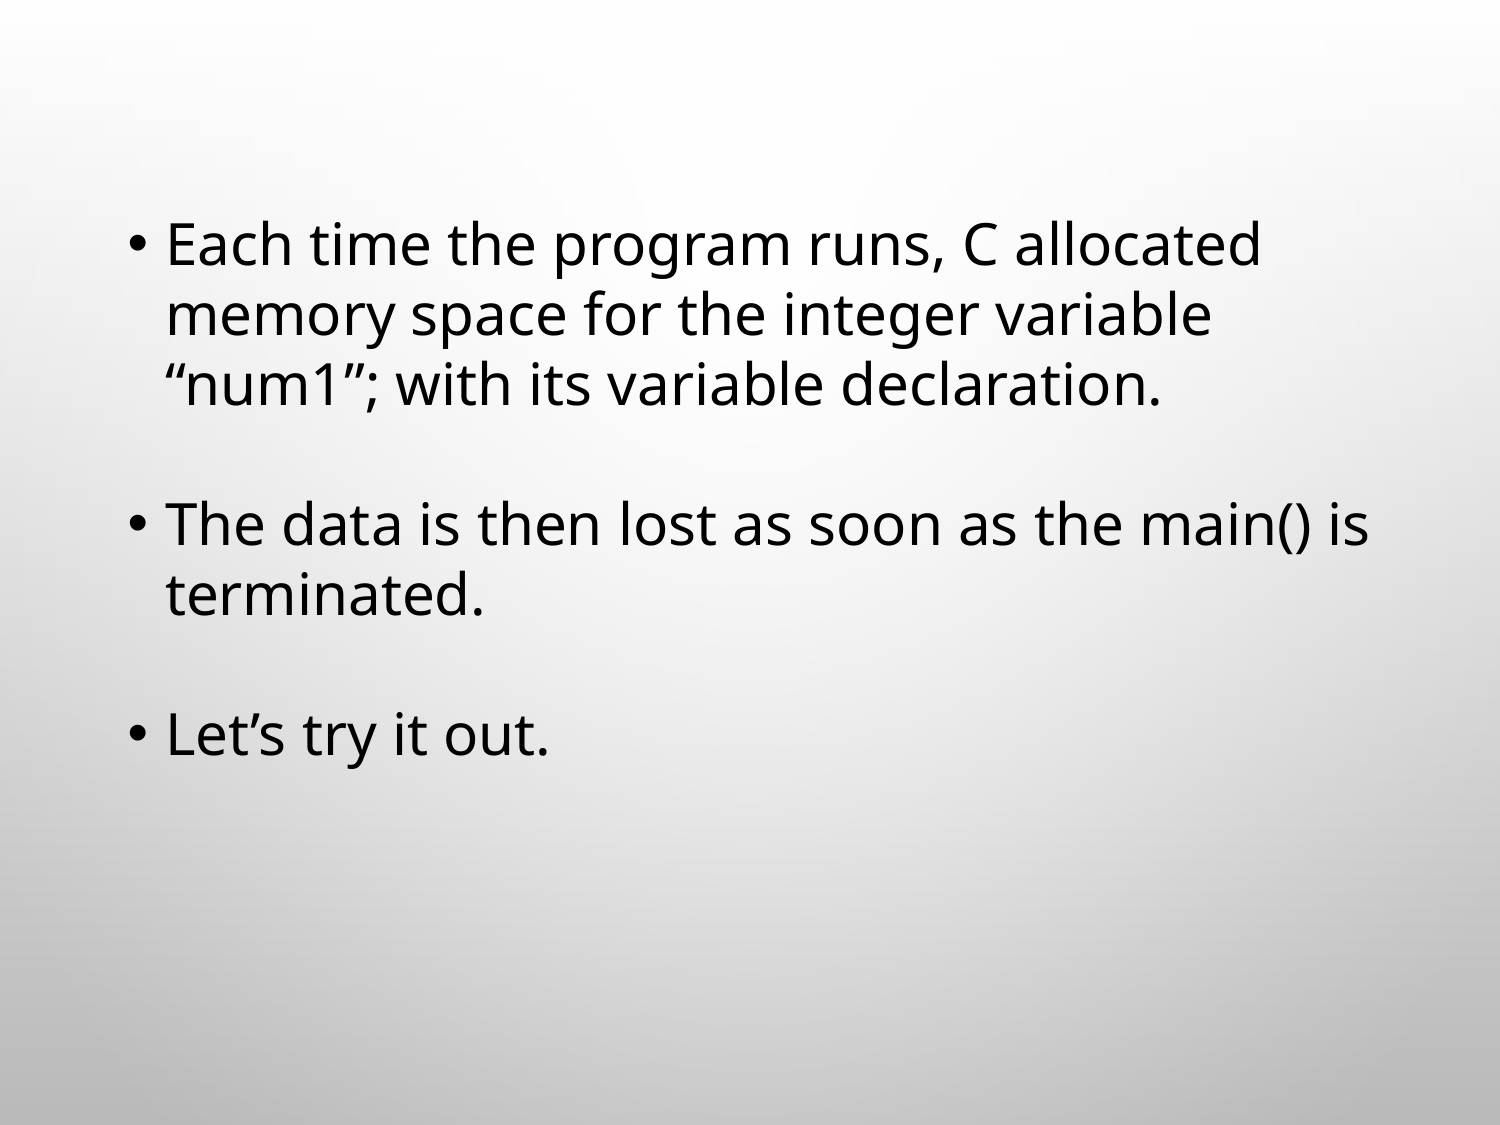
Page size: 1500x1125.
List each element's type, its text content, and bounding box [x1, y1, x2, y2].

list Each time the program runs, C allocated memory space for the integer variable “num1”; with its variable declaration. The data is then lost as soon as the main() is terminated. Let’s try it out. [112, 200, 1388, 950]
picture [0, 0, 1500, 1125]
